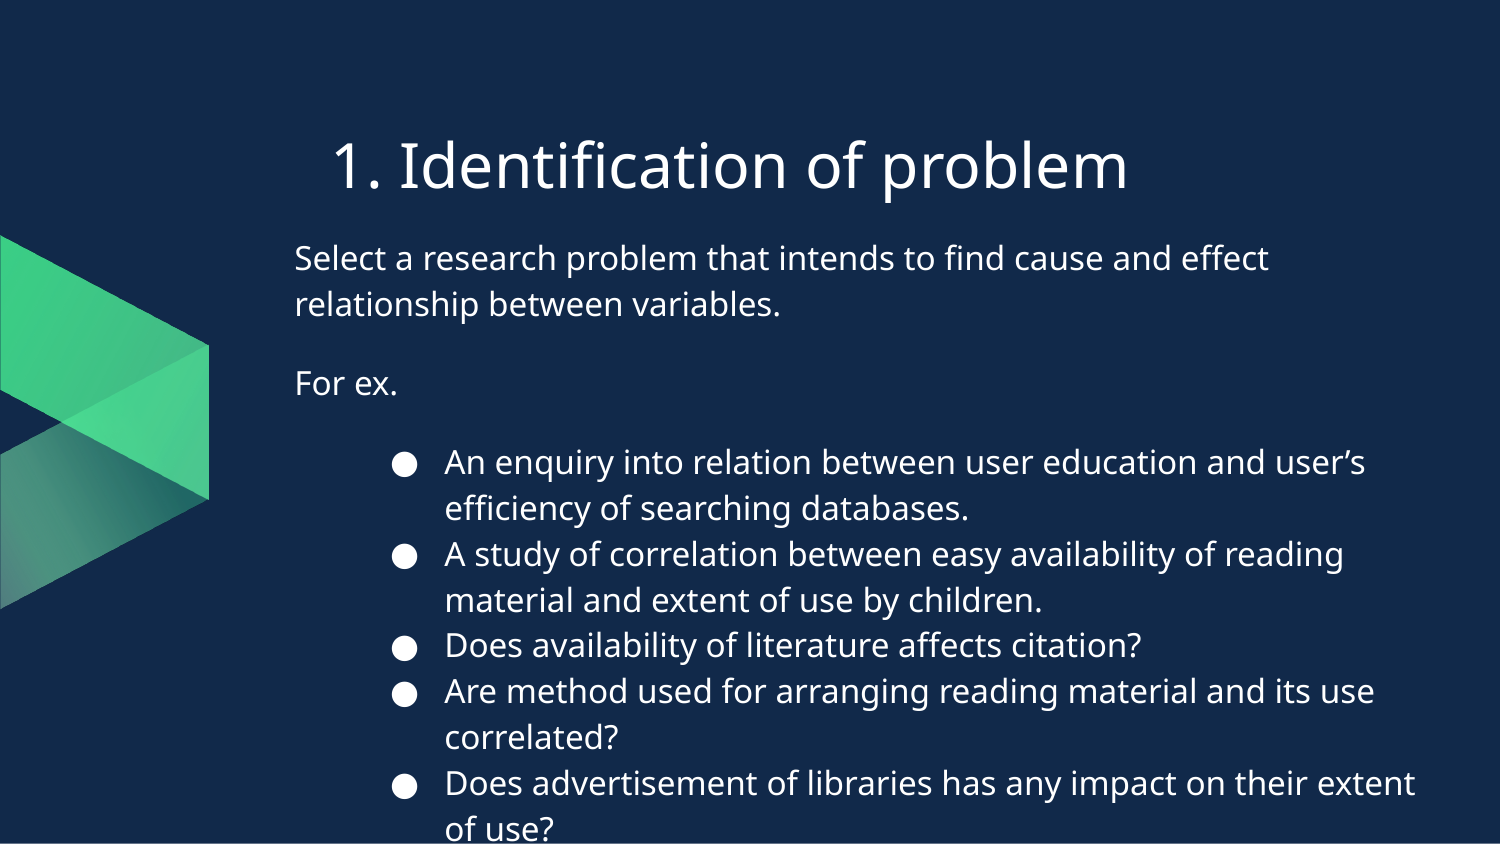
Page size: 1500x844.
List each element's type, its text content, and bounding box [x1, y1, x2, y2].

list Select a research problem that intends to find cause and effect relationship between variables. For ex. An enquiry into relation between user education and user’s efficiency of searching databases. A study of correlation between easy availability of reading material and extent of use by children. Does availability of literature affects citation? Are method used for arranging reading material and its use correlated? Does advertisement of libraries has any impact on their extent of use? [279, 215, 1449, 707]
title Identification of problem [309, 52, 1449, 215]
picture [0, 165, 209, 679]
